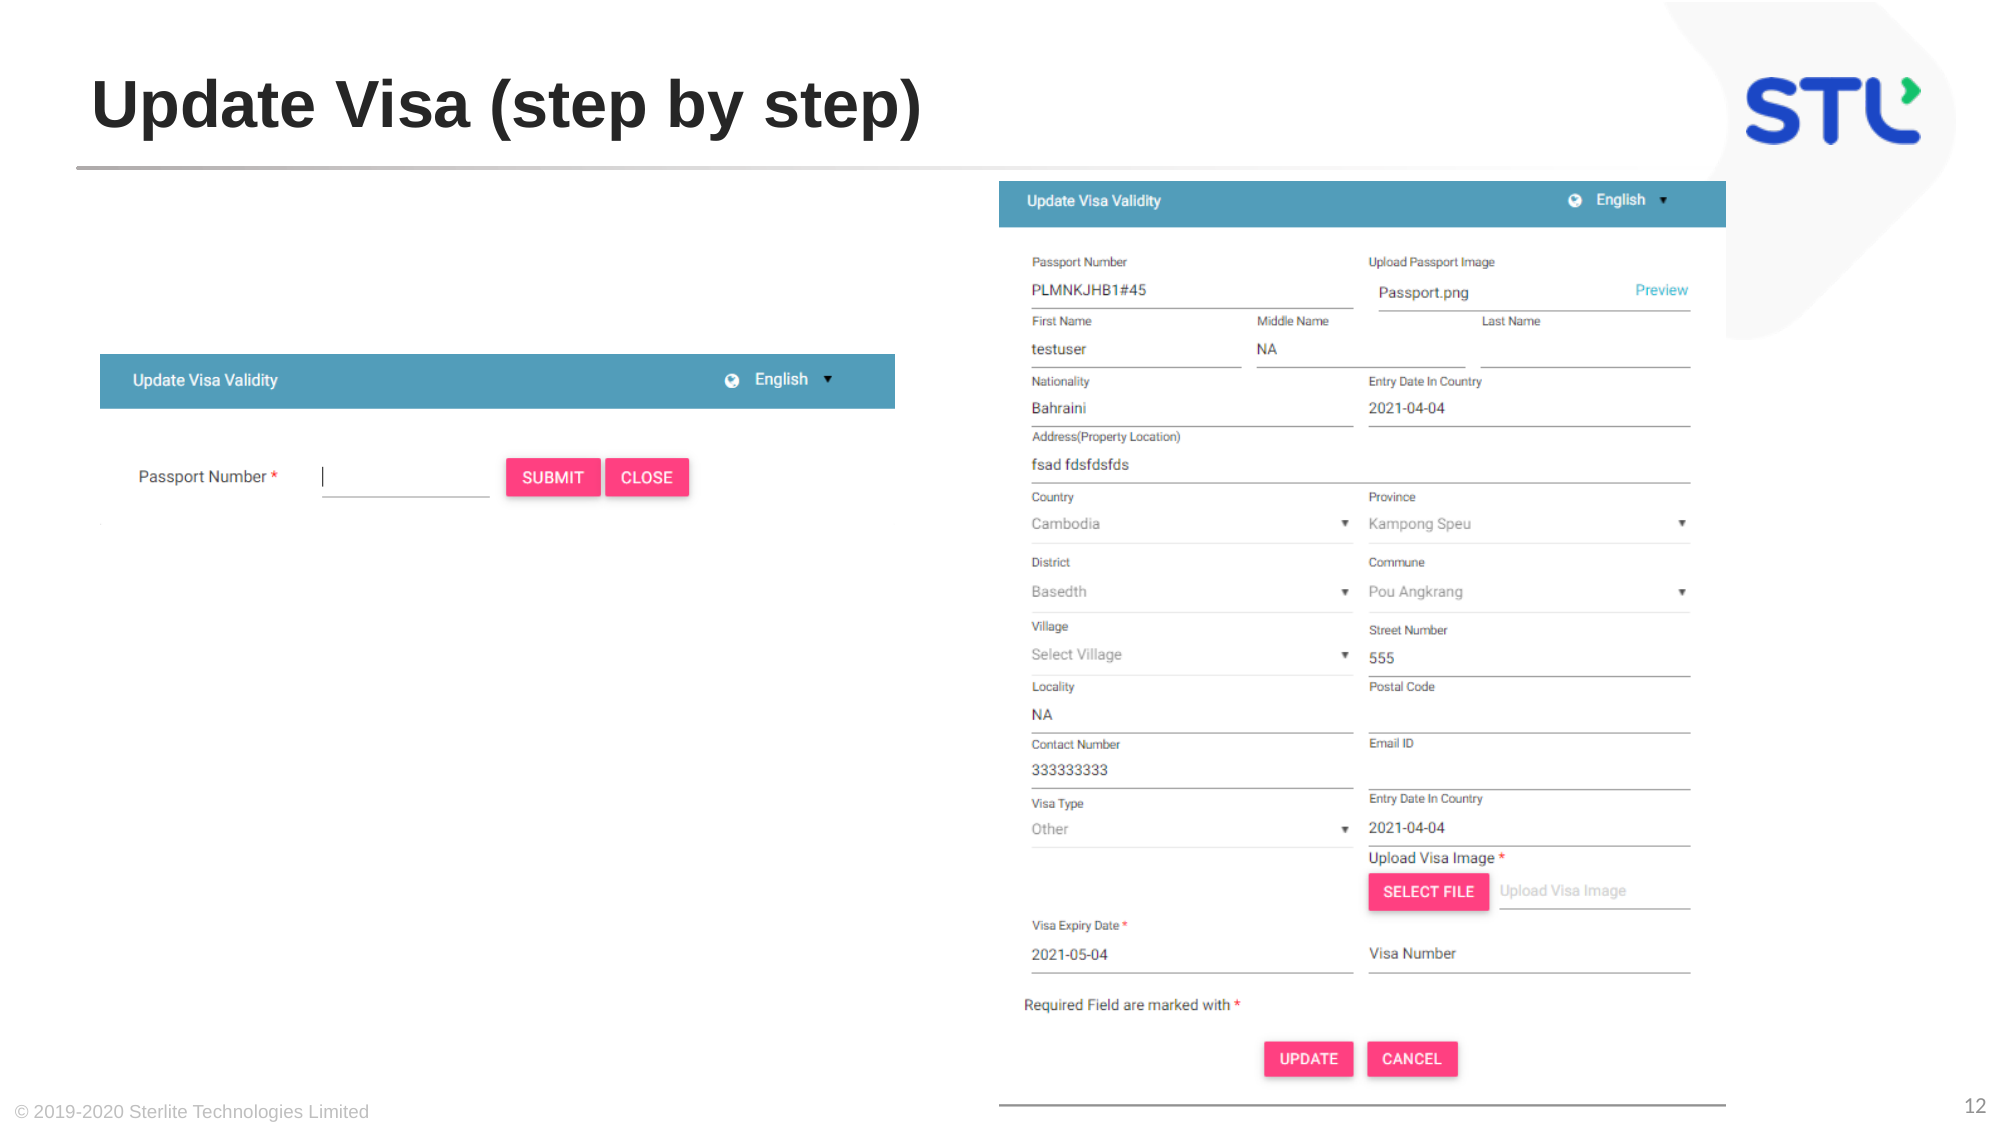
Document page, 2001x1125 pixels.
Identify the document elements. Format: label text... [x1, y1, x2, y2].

picture [999, 181, 1726, 1108]
picture [1746, 77, 1921, 145]
picture [100, 354, 896, 525]
title Update Visa (step by step) [76, 35, 1564, 167]
footer © 2019-2020 Sterlite Technologies Limited [0, 1083, 455, 1125]
slide_number 12 [1955, 1083, 1997, 1122]
